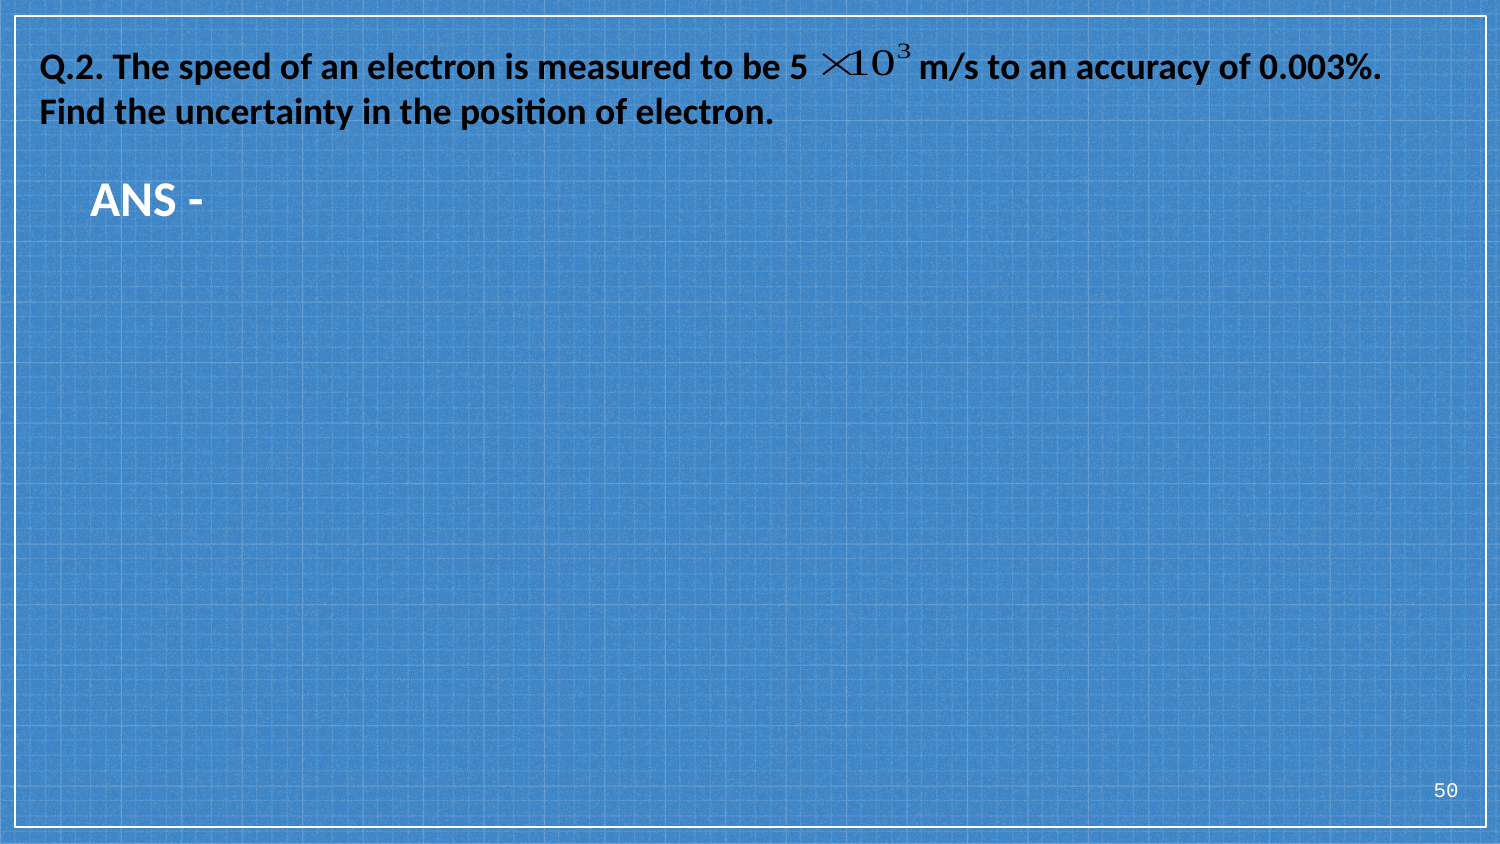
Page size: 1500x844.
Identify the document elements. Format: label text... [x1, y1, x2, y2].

slide_number 50 [1398, 761, 1474, 810]
text_box ANS - [75, 159, 219, 235]
text_box Q.2. The speed of an electron is measured to be 5 m/s to an accuracy of 0.003%. Find the uncertainty in the position of electron. [24, 34, 1463, 140]
picture [0, 0, 1500, 844]
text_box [812, 34, 938, 85]
